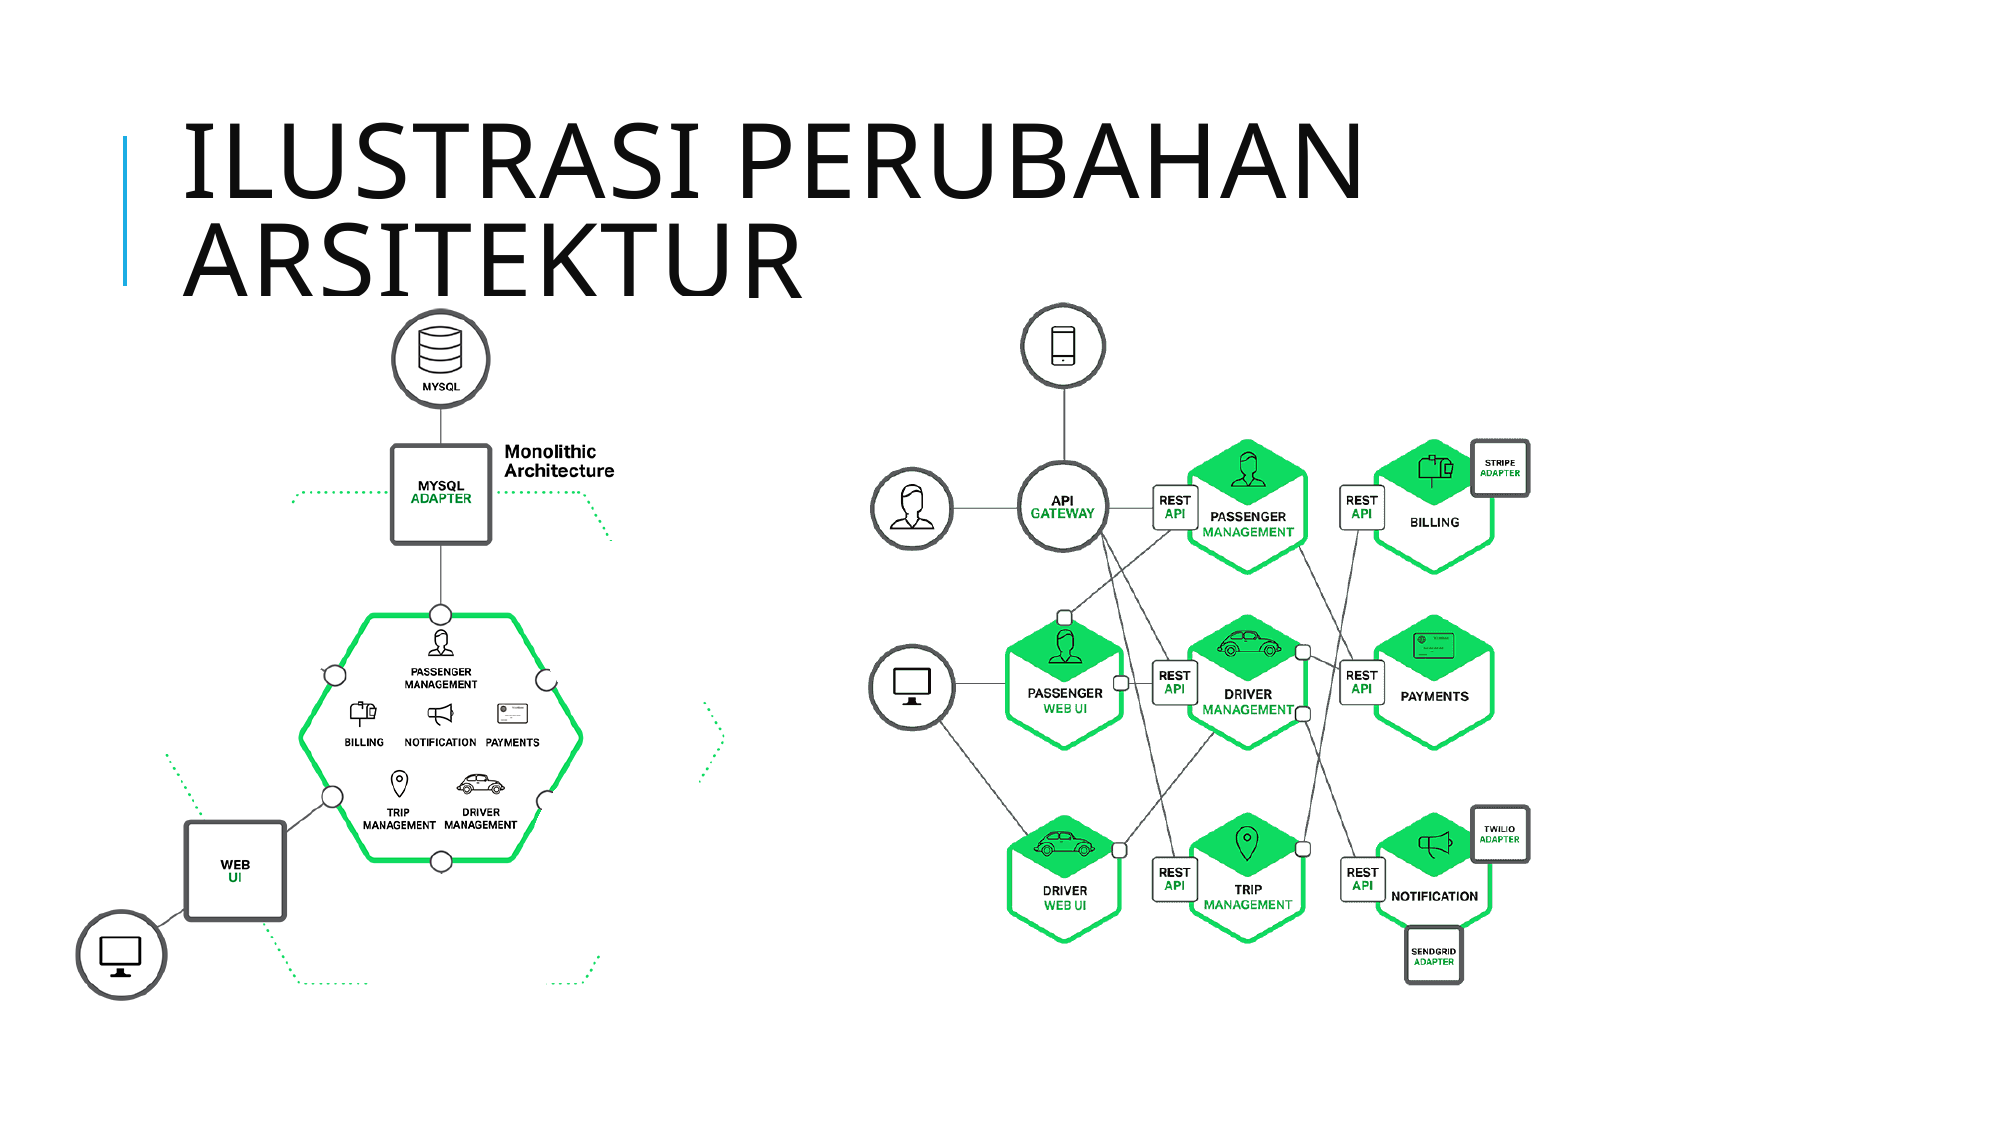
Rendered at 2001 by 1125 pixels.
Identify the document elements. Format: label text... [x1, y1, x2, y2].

picture [857, 295, 1544, 996]
title Ilustrasi perubahan arsitektur [168, 96, 1763, 342]
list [40, 295, 748, 1042]
